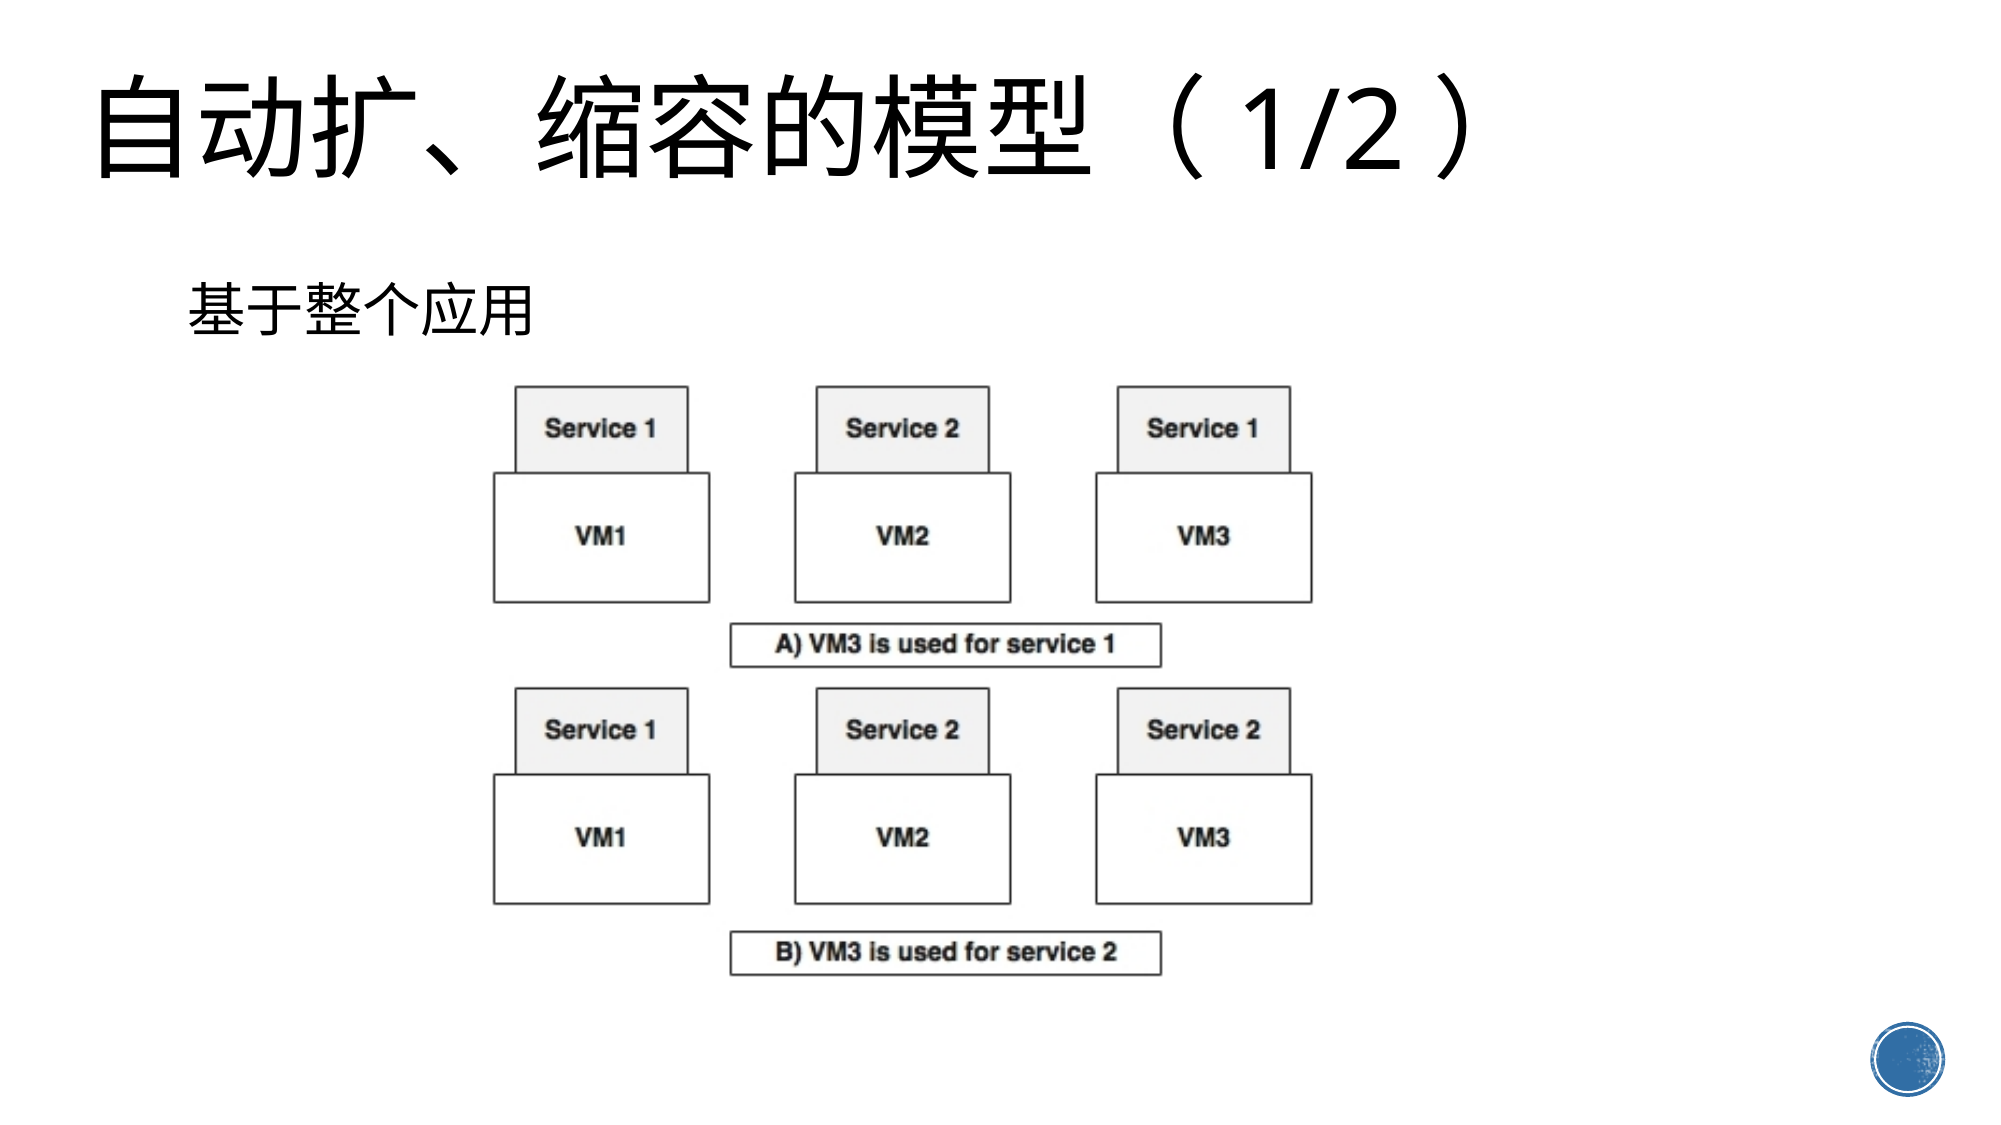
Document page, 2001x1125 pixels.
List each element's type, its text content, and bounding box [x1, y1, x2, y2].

text_box 基于整个应用 [172, 265, 1249, 351]
picture [470, 367, 1339, 998]
title 自动扩、缩容的模型（1/2） [68, 1, 1719, 266]
